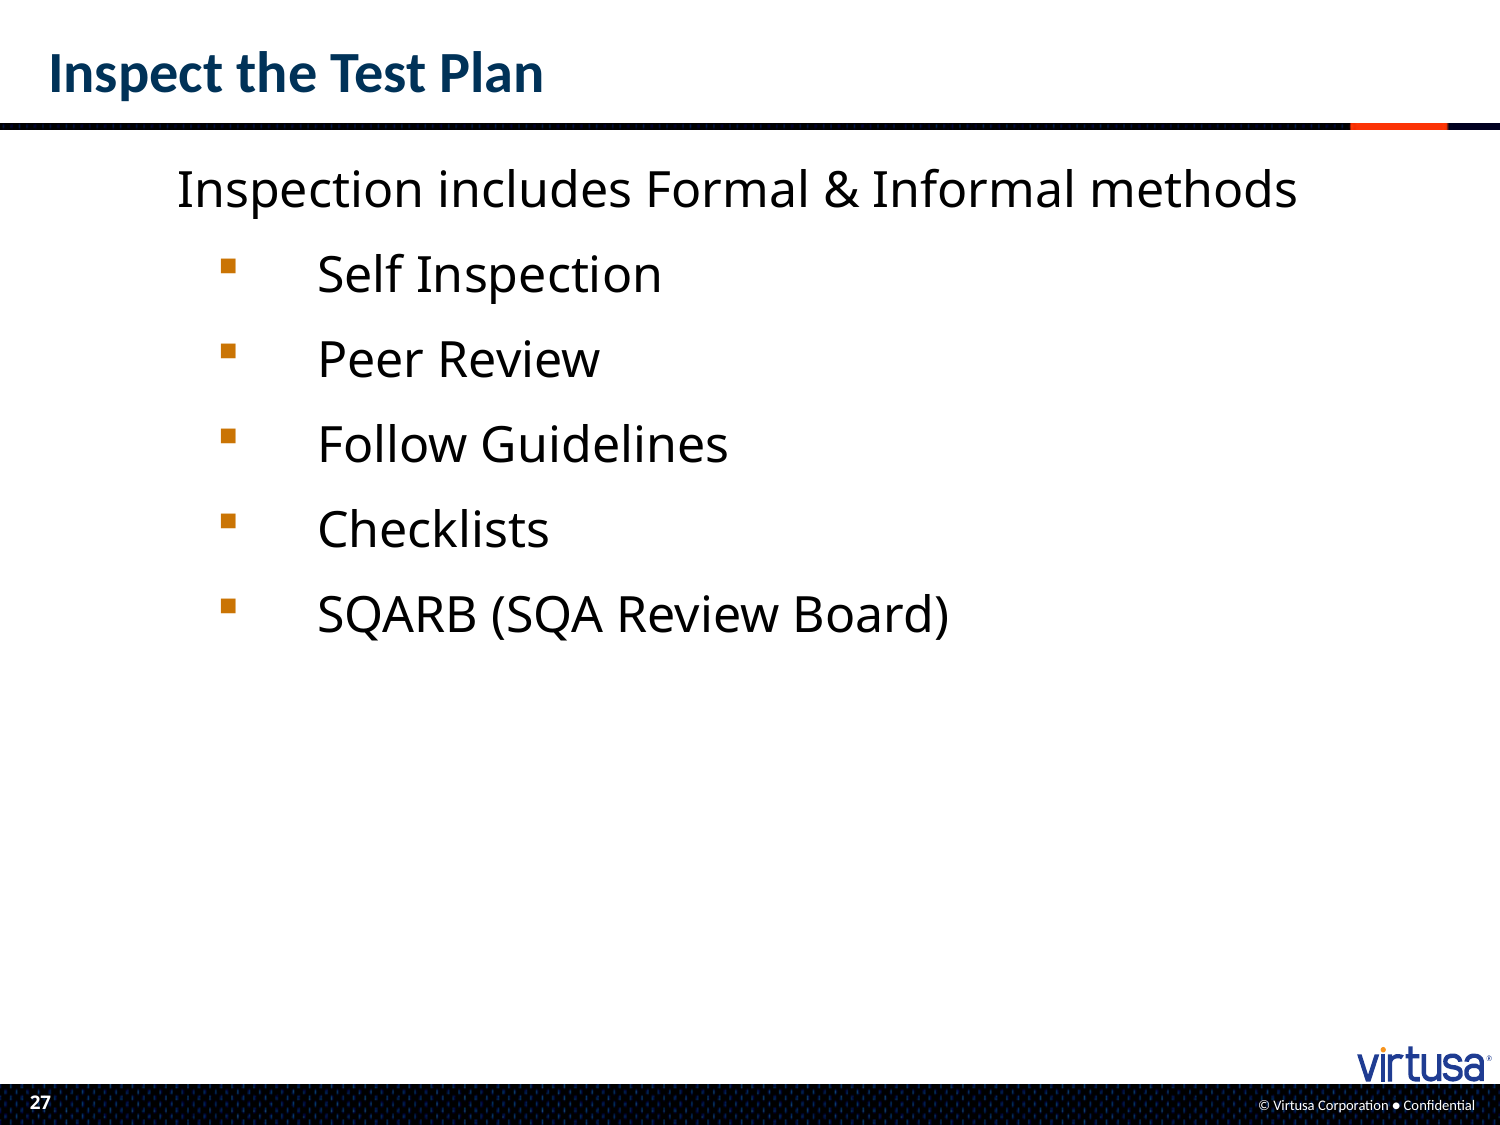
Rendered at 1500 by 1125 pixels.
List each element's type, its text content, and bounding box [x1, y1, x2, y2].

text_box Inspection includes Formal & Informal methods Self Inspection Peer Review Follow Guidelines Checklists SQARB (SQA Review Board) [162, 149, 1450, 735]
title Inspect the Test Plan [48, 16, 1454, 105]
picture [0, 1084, 1500, 1125]
slide_number 27 [1112, 1025, 1425, 1100]
picture [0, 123, 1500, 130]
